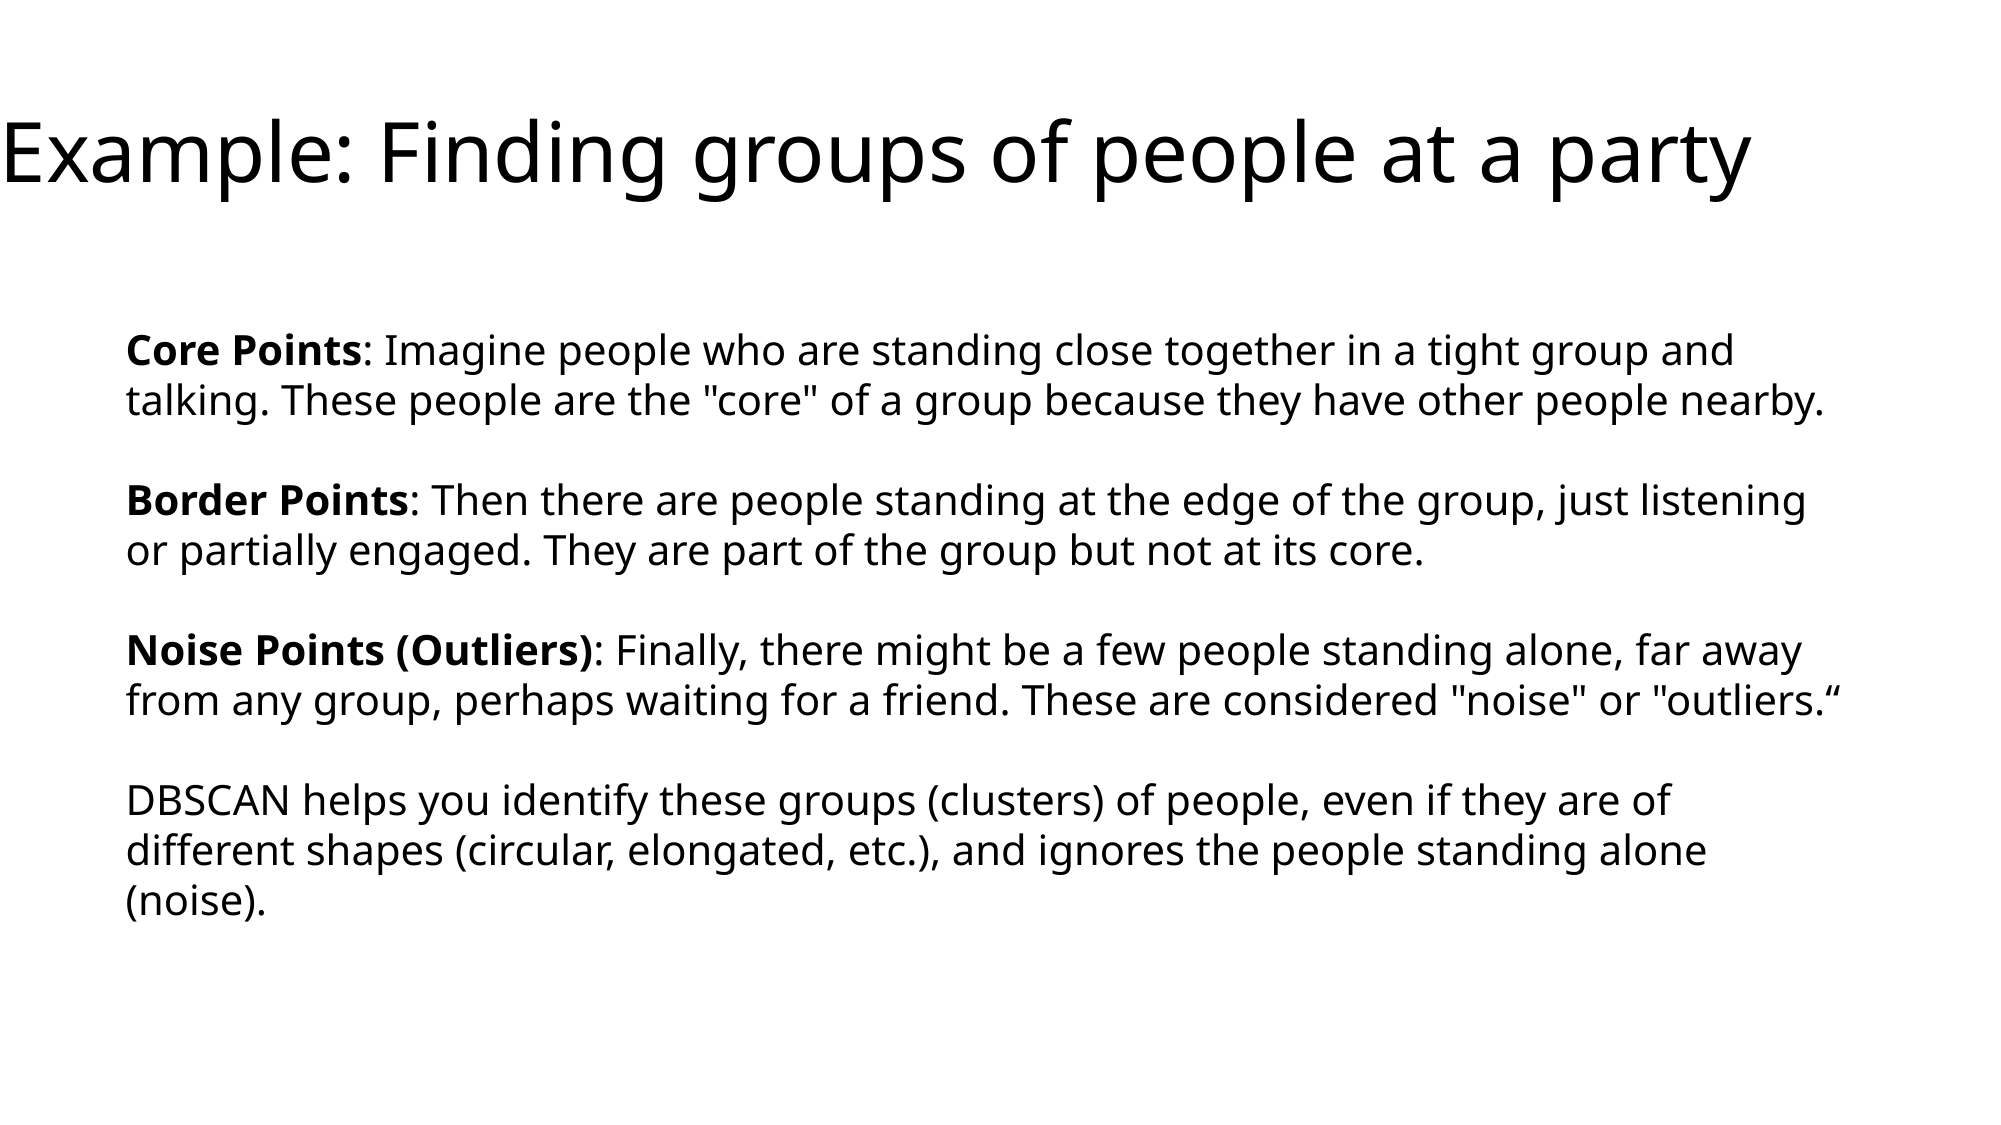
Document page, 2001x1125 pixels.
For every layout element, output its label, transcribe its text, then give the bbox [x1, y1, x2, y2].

text_box Core Points: Imagine people who are standing close together in a tight group and talking. These people are the "core" of a group because they have other people nearby. Border Points: Then there are people standing at the edge of the group, just listening or partially engaged. They are part of the group but not at its core. Noise Points (Outliers): Finally, there might be a few people standing alone, far away from any group, perhaps waiting for a friend. These are considered "noise" or "outliers.“ DBSCAN helps you identify these groups (clusters) of people, even if they are of different shapes (circular, elongated, etc.), and ignores the people standing alone (noise). [110, 316, 1863, 932]
text_box Example: Finding groups of people at a party [0, 92, 1768, 207]
